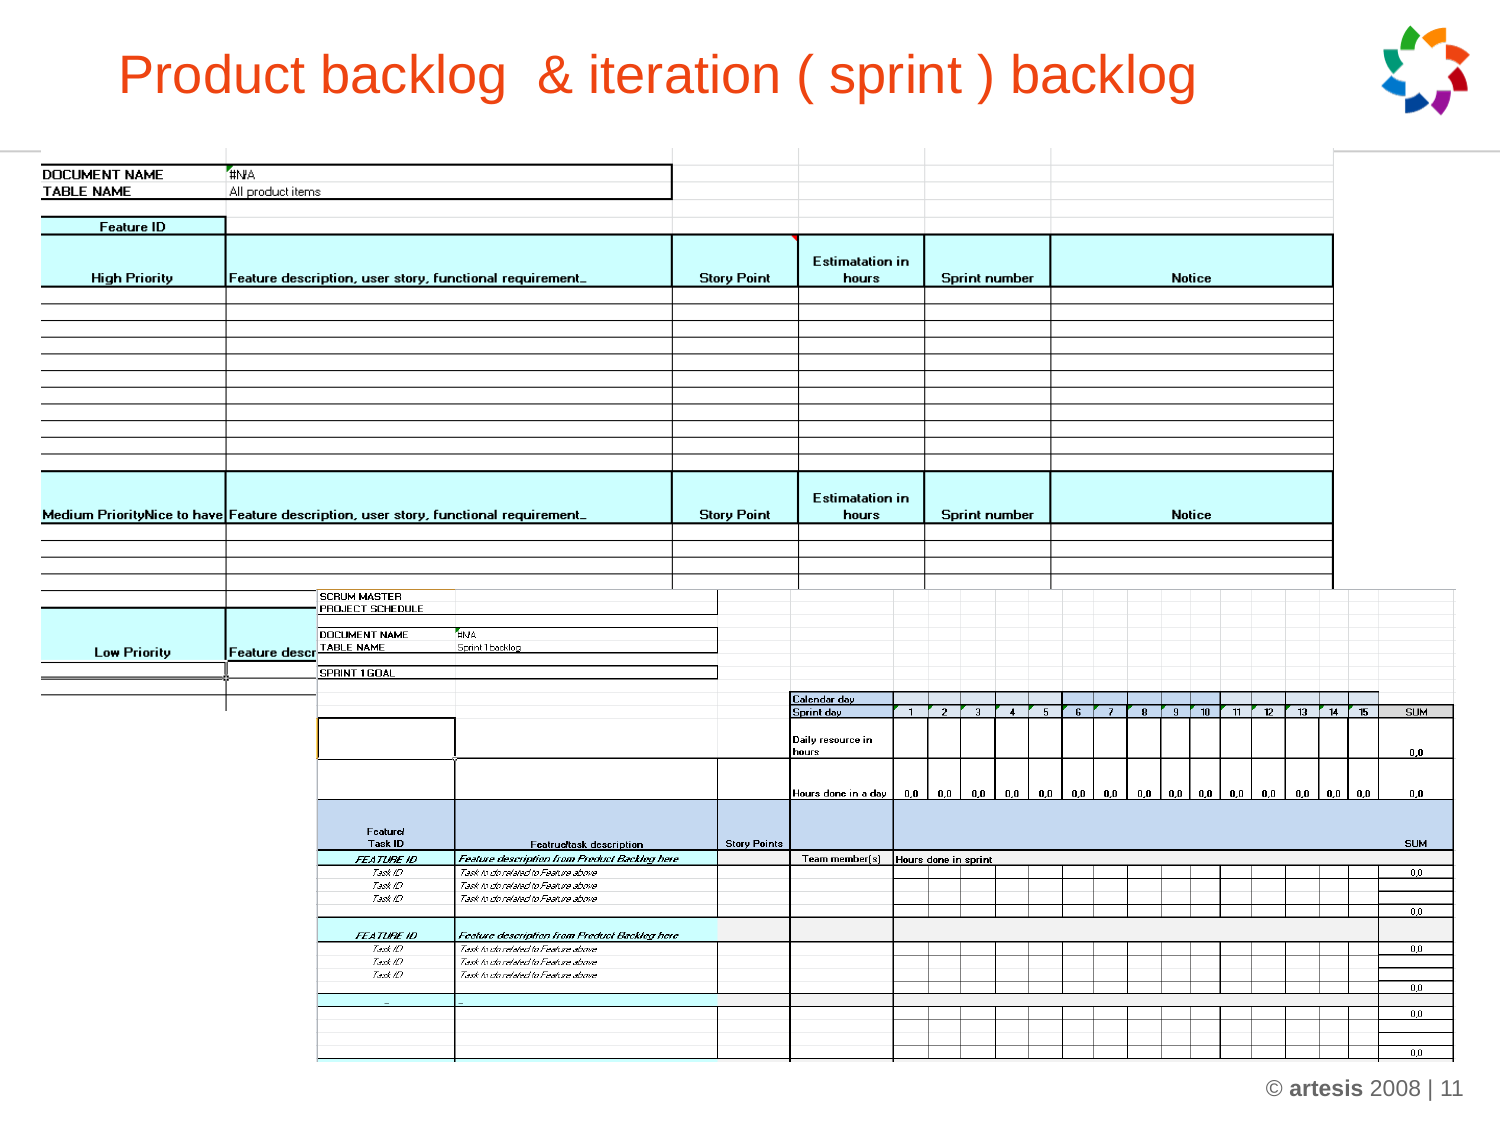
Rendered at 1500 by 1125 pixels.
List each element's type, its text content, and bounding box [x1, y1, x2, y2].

picture [1382, 25, 1473, 118]
slide_number © artesis 2008 | 11 [1068, 1061, 1465, 1113]
title Product backlog & iteration ( sprint ) backlog [118, 0, 1382, 152]
picture [41, 148, 1456, 1062]
